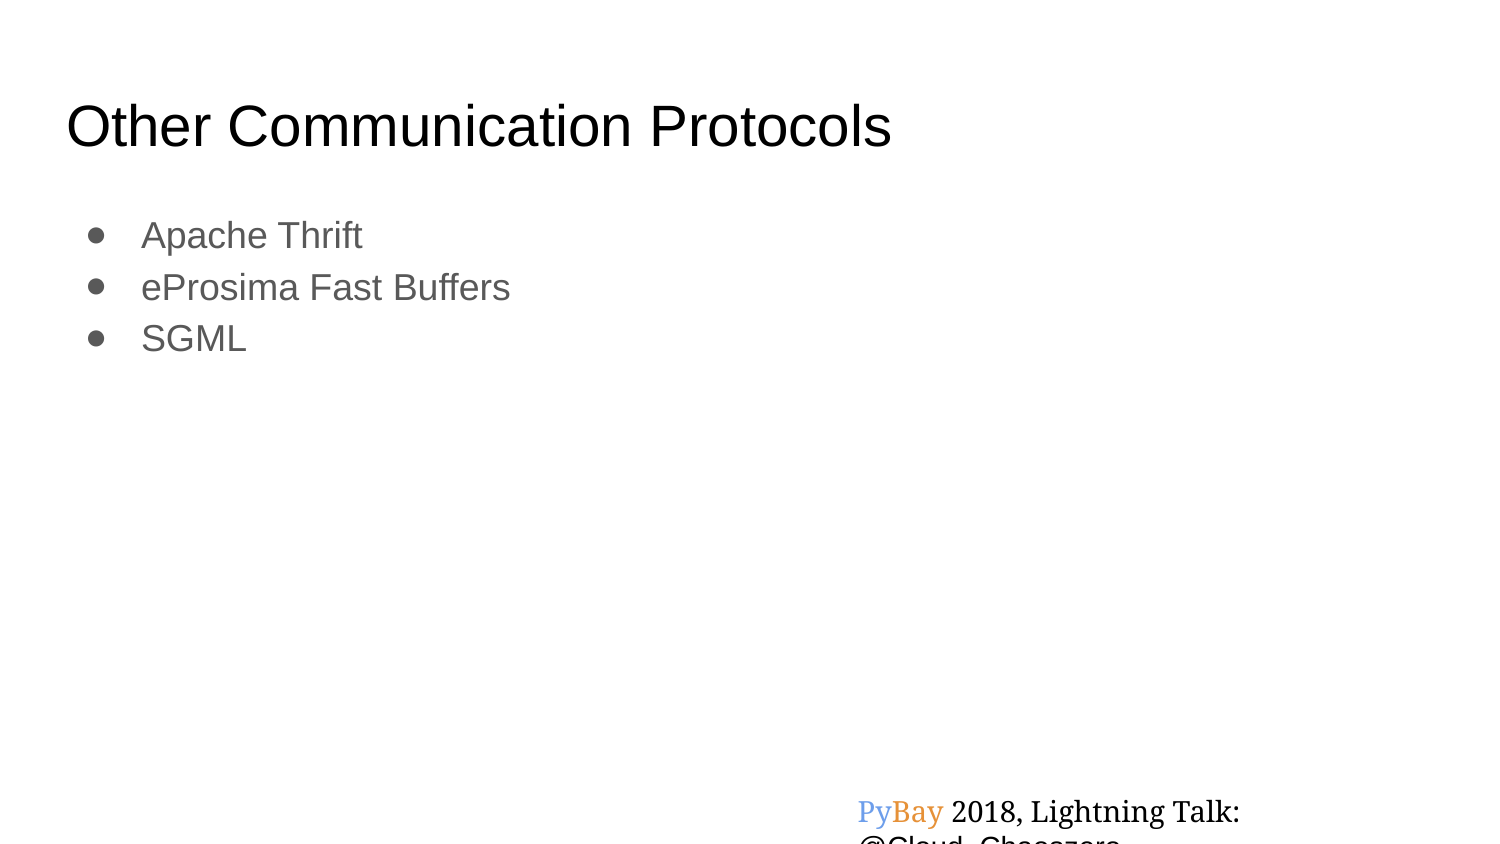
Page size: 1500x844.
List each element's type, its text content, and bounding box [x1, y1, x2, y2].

text_box PyBay 2018, Lightning Talk: @Cloud_Chaoszero [842, 777, 1500, 844]
list Apache Thrift eProsima Fast Buffers SGML [51, 189, 1449, 750]
title Other Communication Protocols [51, 72, 1449, 167]
